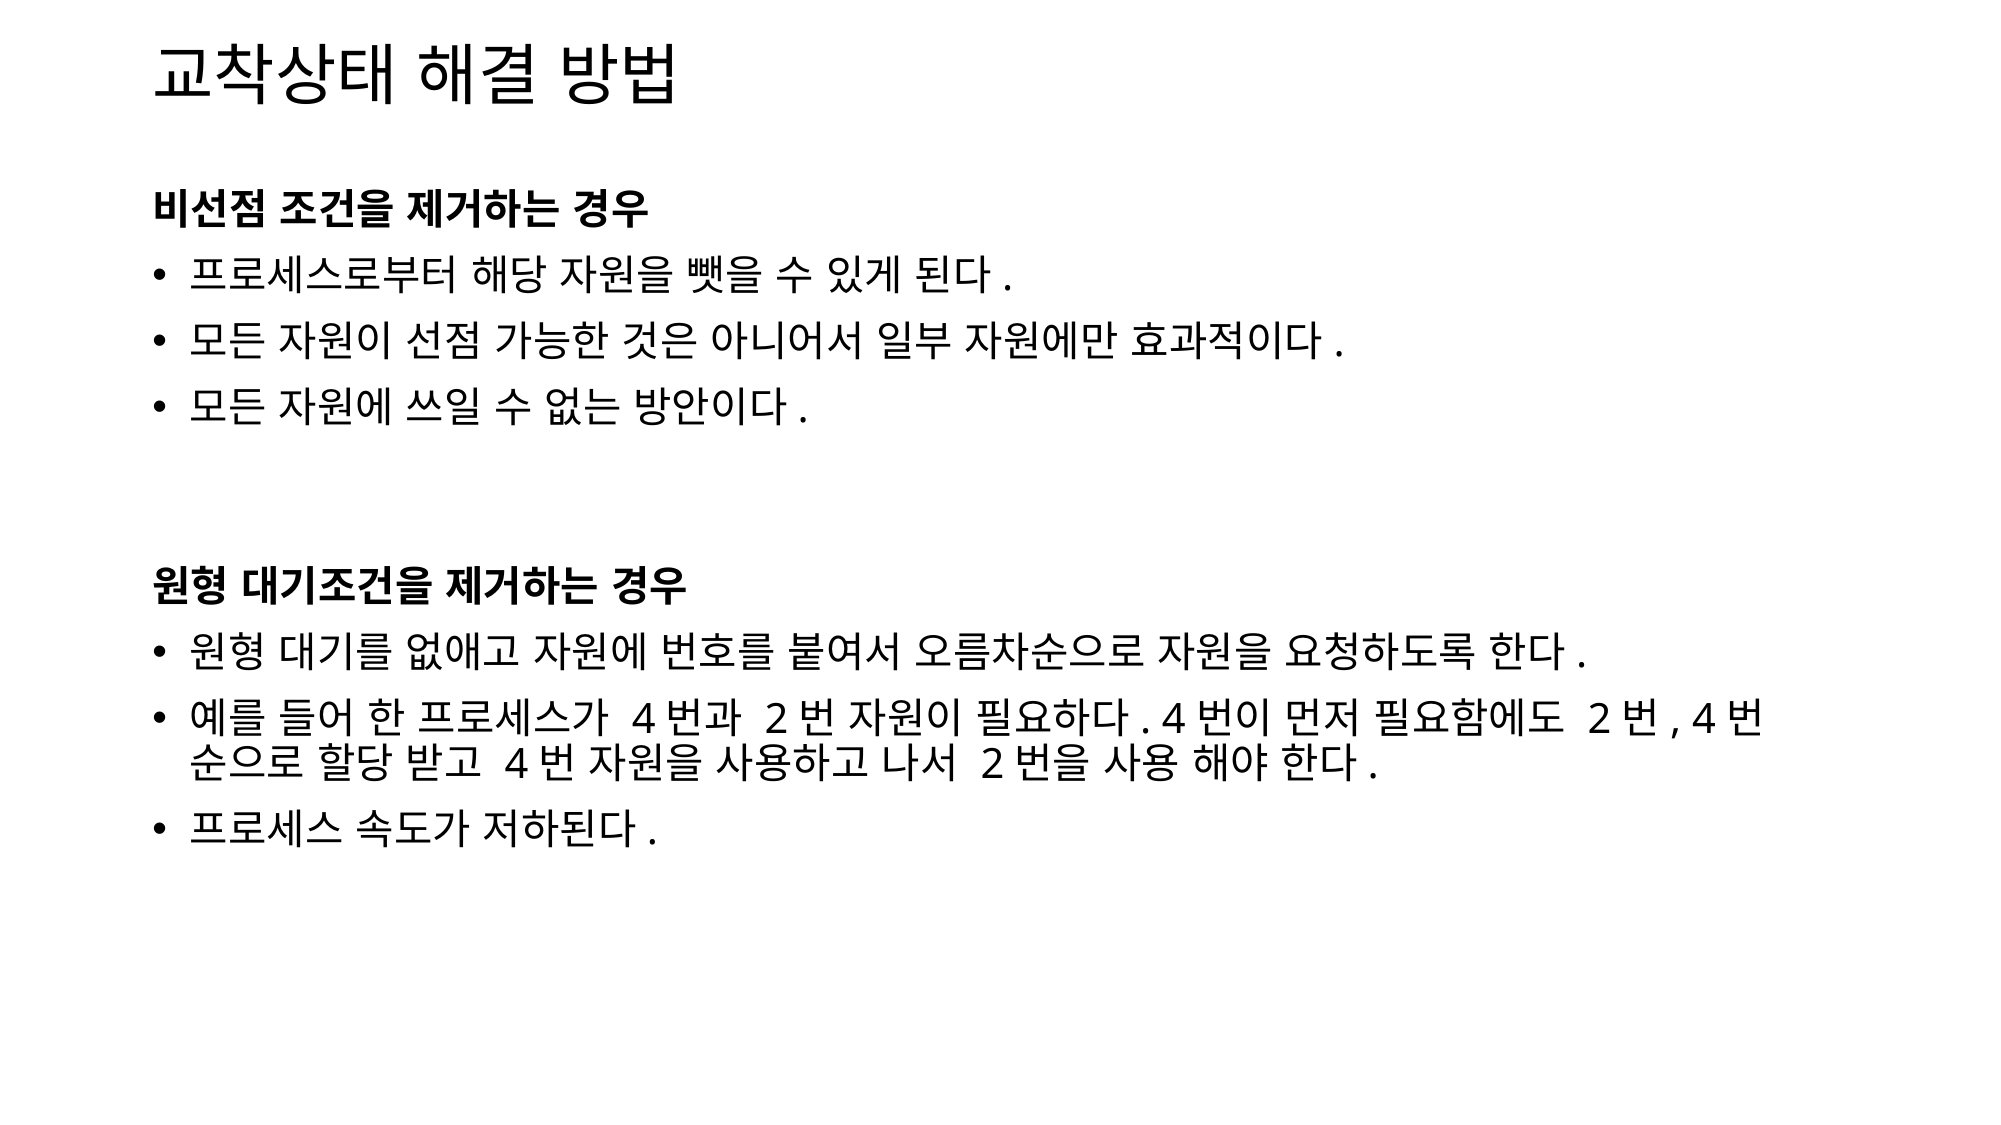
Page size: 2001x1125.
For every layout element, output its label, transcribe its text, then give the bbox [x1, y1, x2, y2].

list 비선점 조건을 제거하는 경우 프로세스로부터 해당 자원을 뺏을 수 있게 된다. 모든 자원이 선점 가능한 것은 아니어서 일부 자원에만 효과적이다. 모든 자원에 쓰일 수 없는 방안이다. 원형 대기조건을 제거하는 경우 원형 대기를 없애고 자원에 번호를 붙여서 오름차순으로 자원을 요청하도록 한다. 예를 들어 한 프로세스가 4번과 2번 자원이 필요하다. 4번이 먼저 필요함에도 2번, 4번 순으로 할당 받고 4번 자원을 사용하고 나서 2번을 사용 해야 한다. 프로세스 속도가 저하된다. [137, 181, 1863, 1067]
title 교착상태 해결 방법 [137, 28, 1863, 128]
